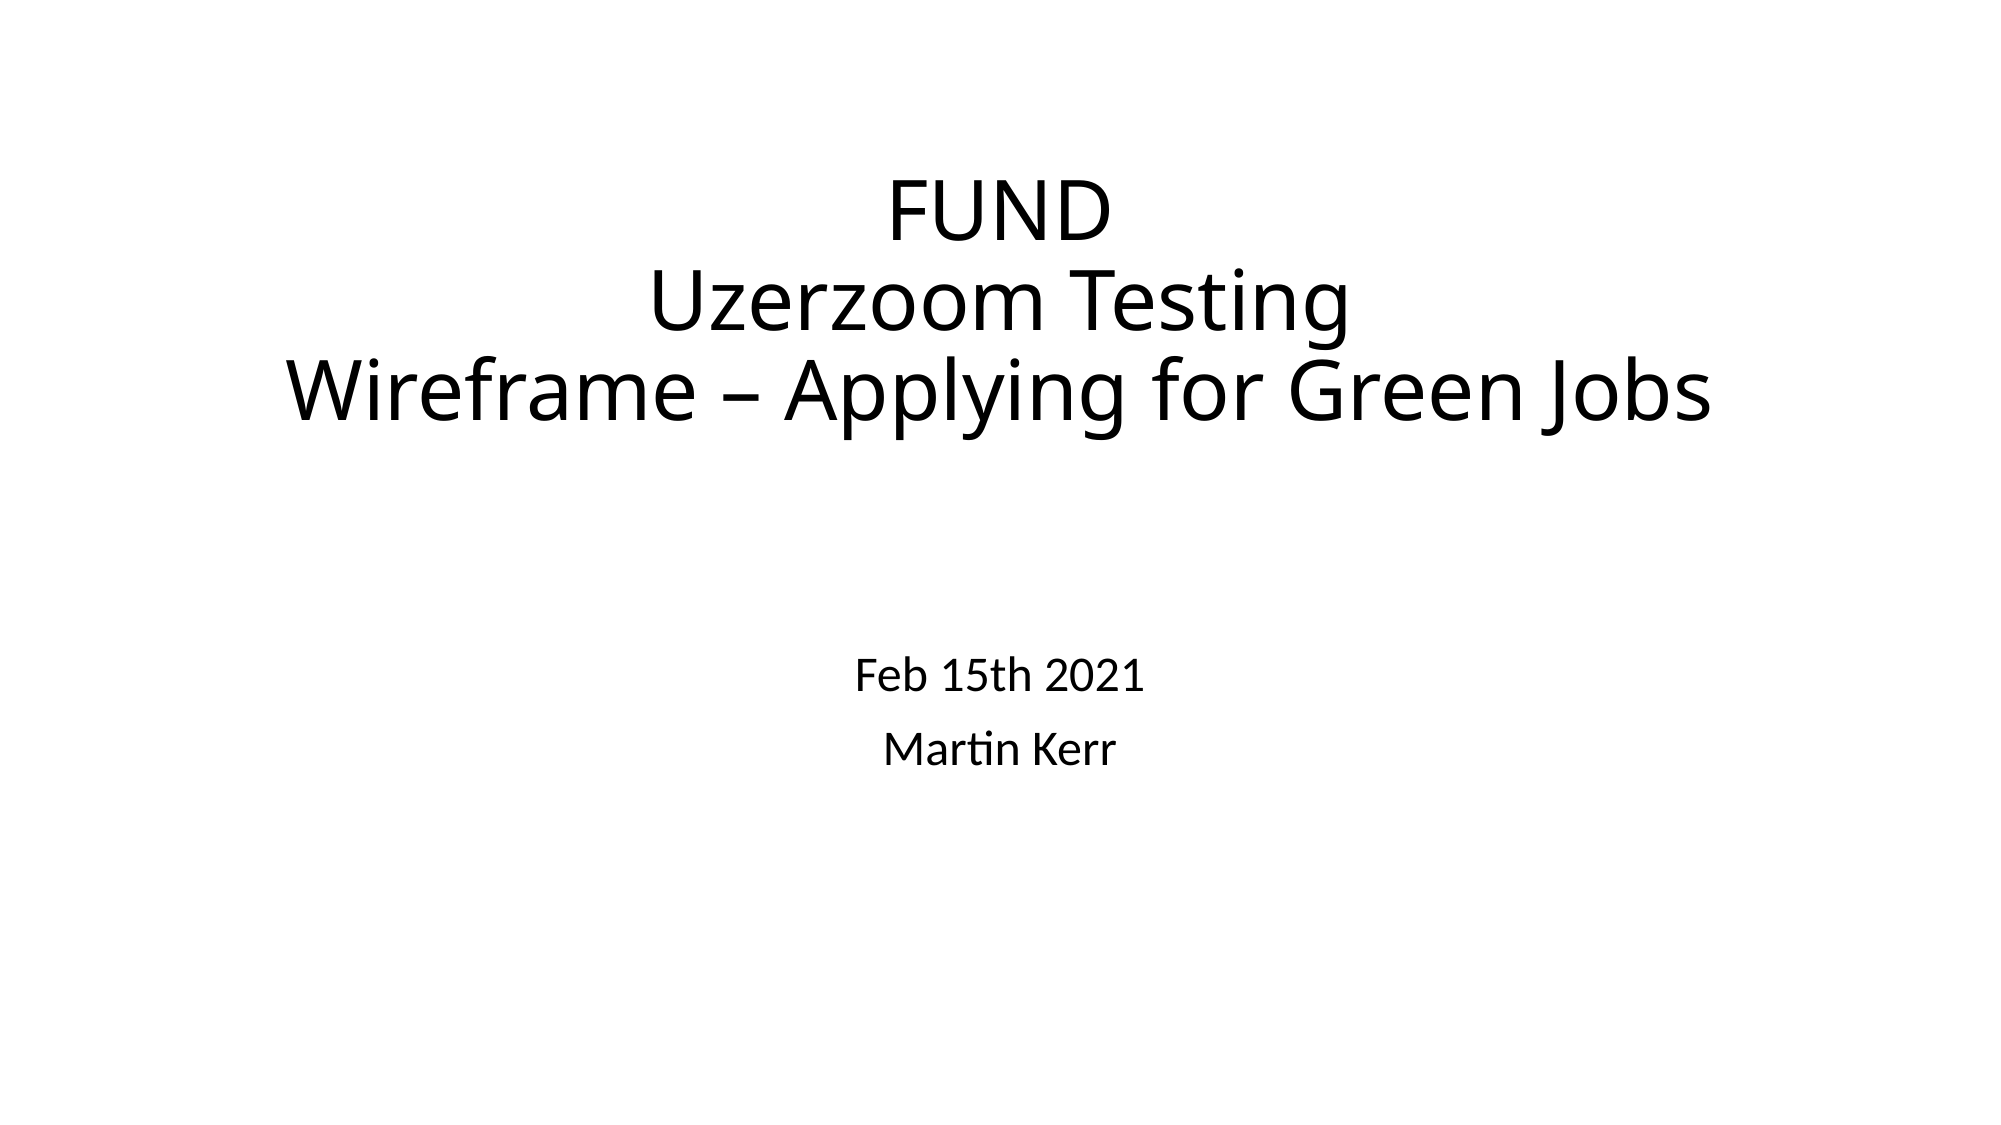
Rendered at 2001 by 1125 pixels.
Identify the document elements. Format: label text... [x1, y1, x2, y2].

title FUND Uzerzoom Testing Wireframe – Applying for Green Jobs [0, 158, 2000, 447]
subtitle Feb 15th 2021 Martin Kerr [0, 559, 2000, 1125]
